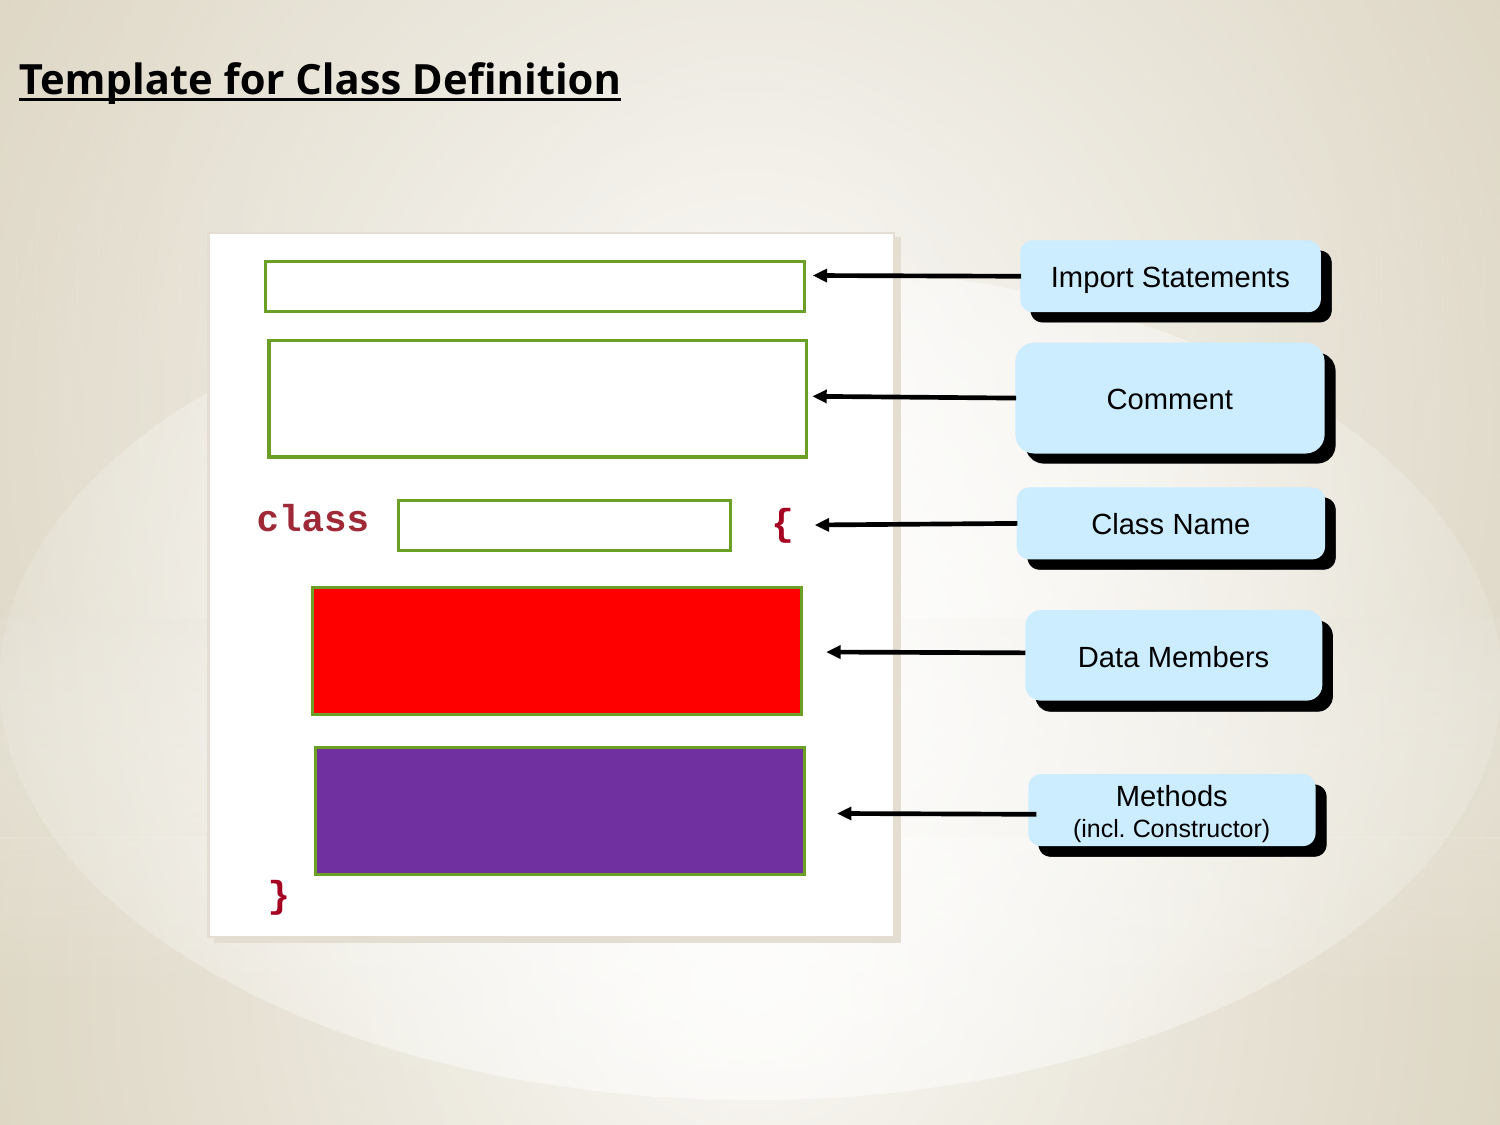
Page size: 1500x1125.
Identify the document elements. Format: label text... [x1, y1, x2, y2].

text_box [812, 240, 1321, 312]
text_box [814, 488, 1325, 559]
title Template for Class Definition [3, 45, 1073, 234]
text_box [812, 343, 1325, 453]
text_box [208, 233, 894, 938]
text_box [826, 610, 1322, 701]
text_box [837, 774, 1316, 846]
